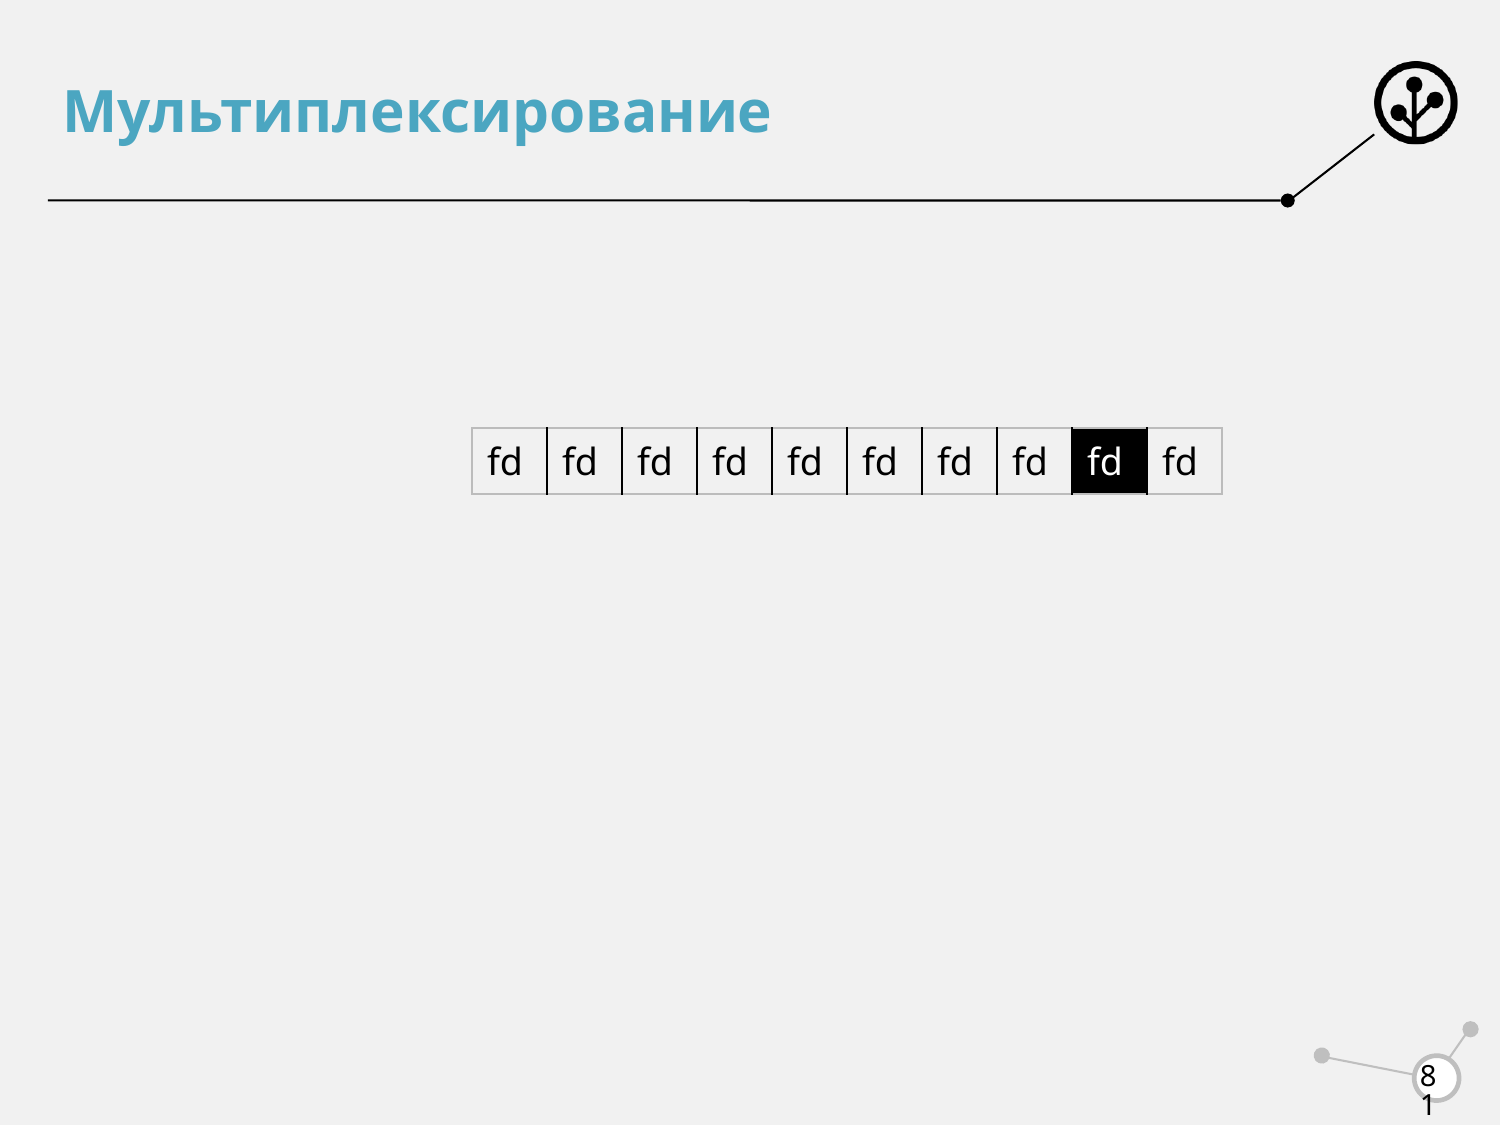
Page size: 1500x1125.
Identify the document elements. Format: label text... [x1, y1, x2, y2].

table_header fd [998, 429, 1071, 493]
table_header fd [923, 429, 996, 493]
picture [1363, 24, 1464, 185]
slide_number 81 [1404, 1047, 1468, 1108]
table_header fd [473, 429, 546, 493]
title Мультиплексирование [47, 42, 1281, 185]
table_header fd [1148, 429, 1221, 493]
table_header fd [848, 429, 921, 493]
table_header fd [623, 429, 696, 493]
table_header fd [698, 429, 771, 493]
table_header fd [773, 429, 846, 493]
table_header fd [1073, 429, 1146, 493]
table_header fd [548, 429, 621, 493]
